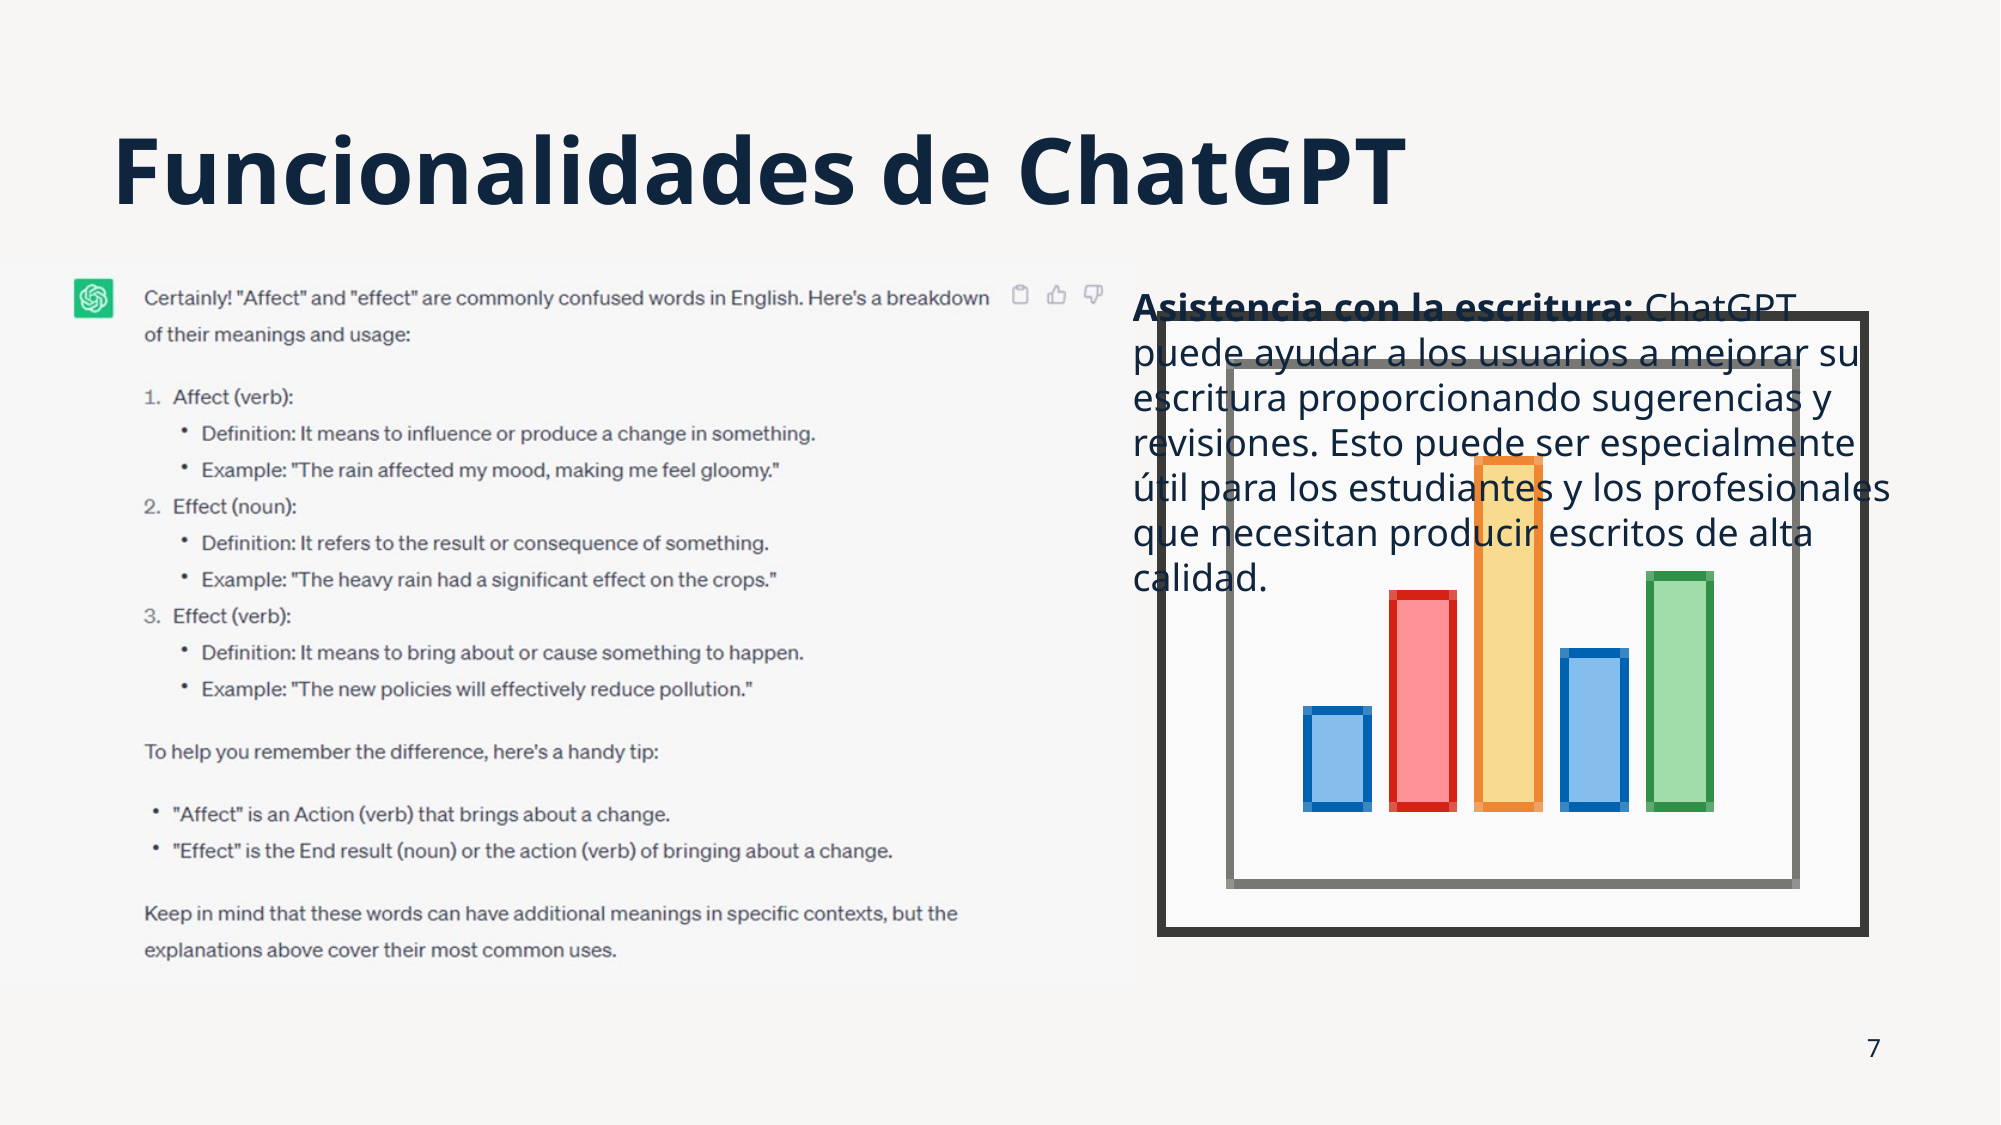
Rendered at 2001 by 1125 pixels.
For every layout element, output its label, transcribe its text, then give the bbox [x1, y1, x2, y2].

picture [0, 266, 1133, 983]
text_box Asistencia con la escritura: ChatGPT puede ayudar a los usuarios a mejorar su escritura proporcionando sugerencias y revisiones. Esto puede ser especialmente útil para los estudiantes y los profesionales que necesitan producir escritos de alta calidad. [1133, 283, 1895, 966]
slide_number 7 [1836, 1020, 1912, 1080]
title Funcionalidades de ChatGPT [96, 83, 1822, 267]
